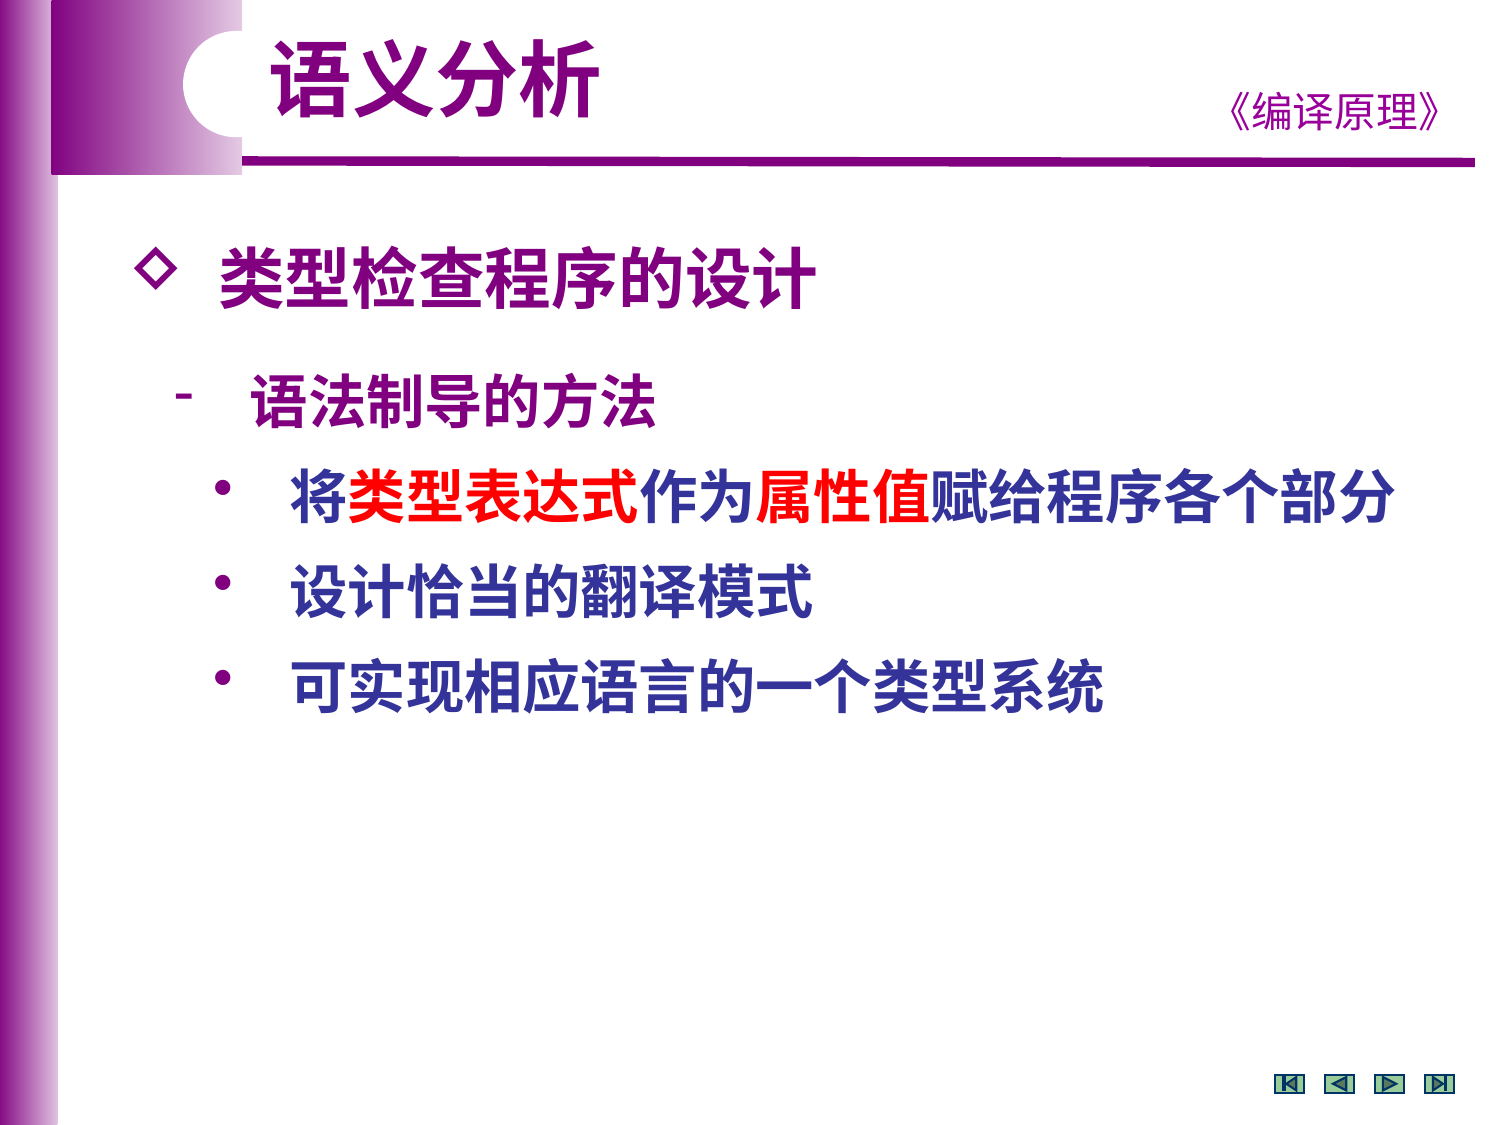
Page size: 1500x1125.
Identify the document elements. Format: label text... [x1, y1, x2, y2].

text_box [1274, 1074, 1305, 1093]
text_box 语法制导的方法 将类型表达式作为属性值赋给程序各个部分 设计恰当的翻译模式 可实现相应语言的一个类型系统 [159, 357, 1459, 728]
text_box 语义分析 [254, 31, 786, 136]
text_box [1324, 1074, 1355, 1093]
text_box [1424, 1074, 1455, 1093]
text_box [1374, 1074, 1405, 1093]
text_box 类型检查程序的设计 [112, 229, 1282, 325]
